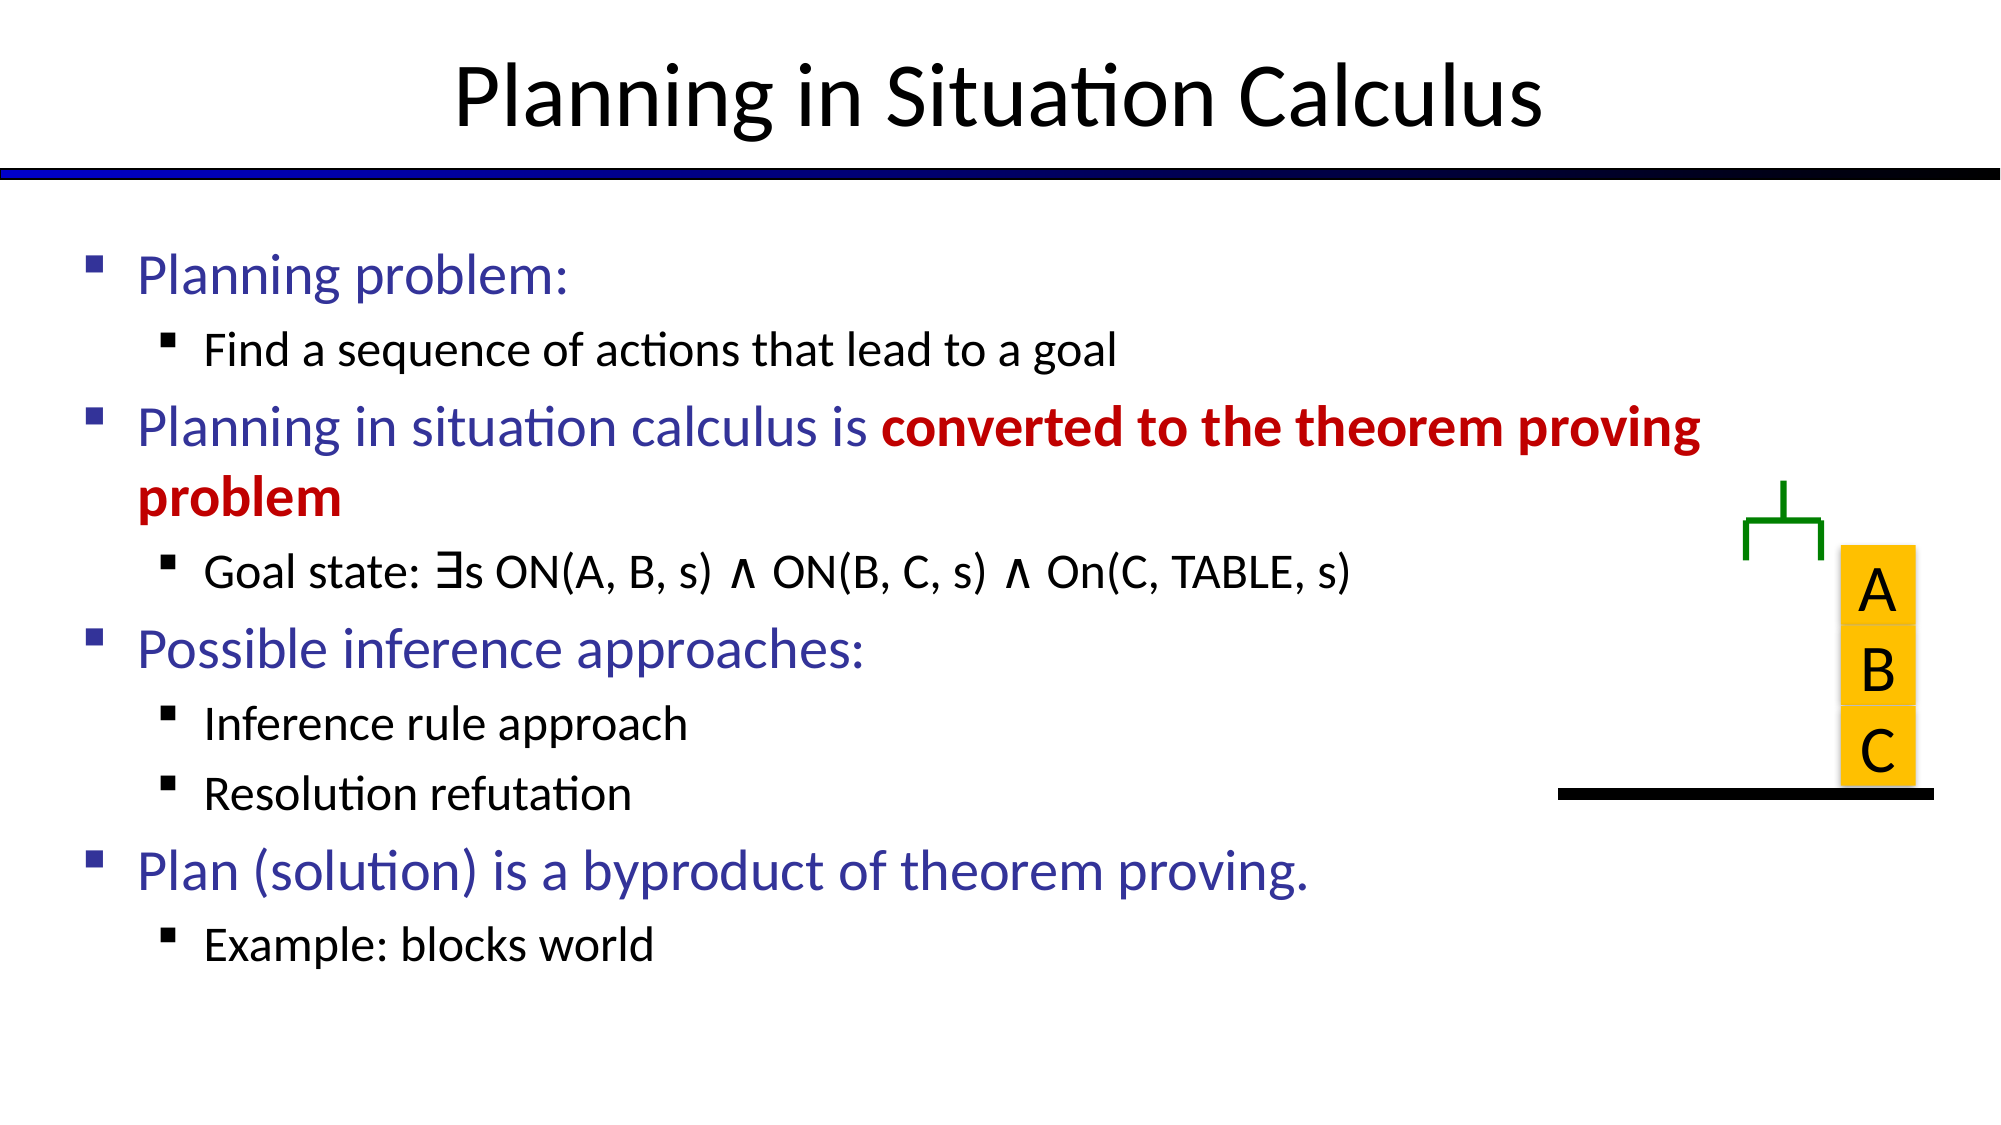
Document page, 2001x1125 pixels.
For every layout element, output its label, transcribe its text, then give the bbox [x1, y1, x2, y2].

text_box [1558, 480, 1934, 800]
list Planning problem: Find a sequence of actions that lead to a goal Planning in situation calculus is converted to the theorem proving problem Goal state: ∃s ON(A, B, s) ∧ ON(B, C, s) ∧ On(C, TABLE, s) Possible inference approaches: Inference rule approach Resolution refutation Plan (solution) is a byproduct of theorem proving. Example: blocks world [66, 228, 1934, 1006]
title Planning in Situation Calculus [0, 0, 2000, 184]
